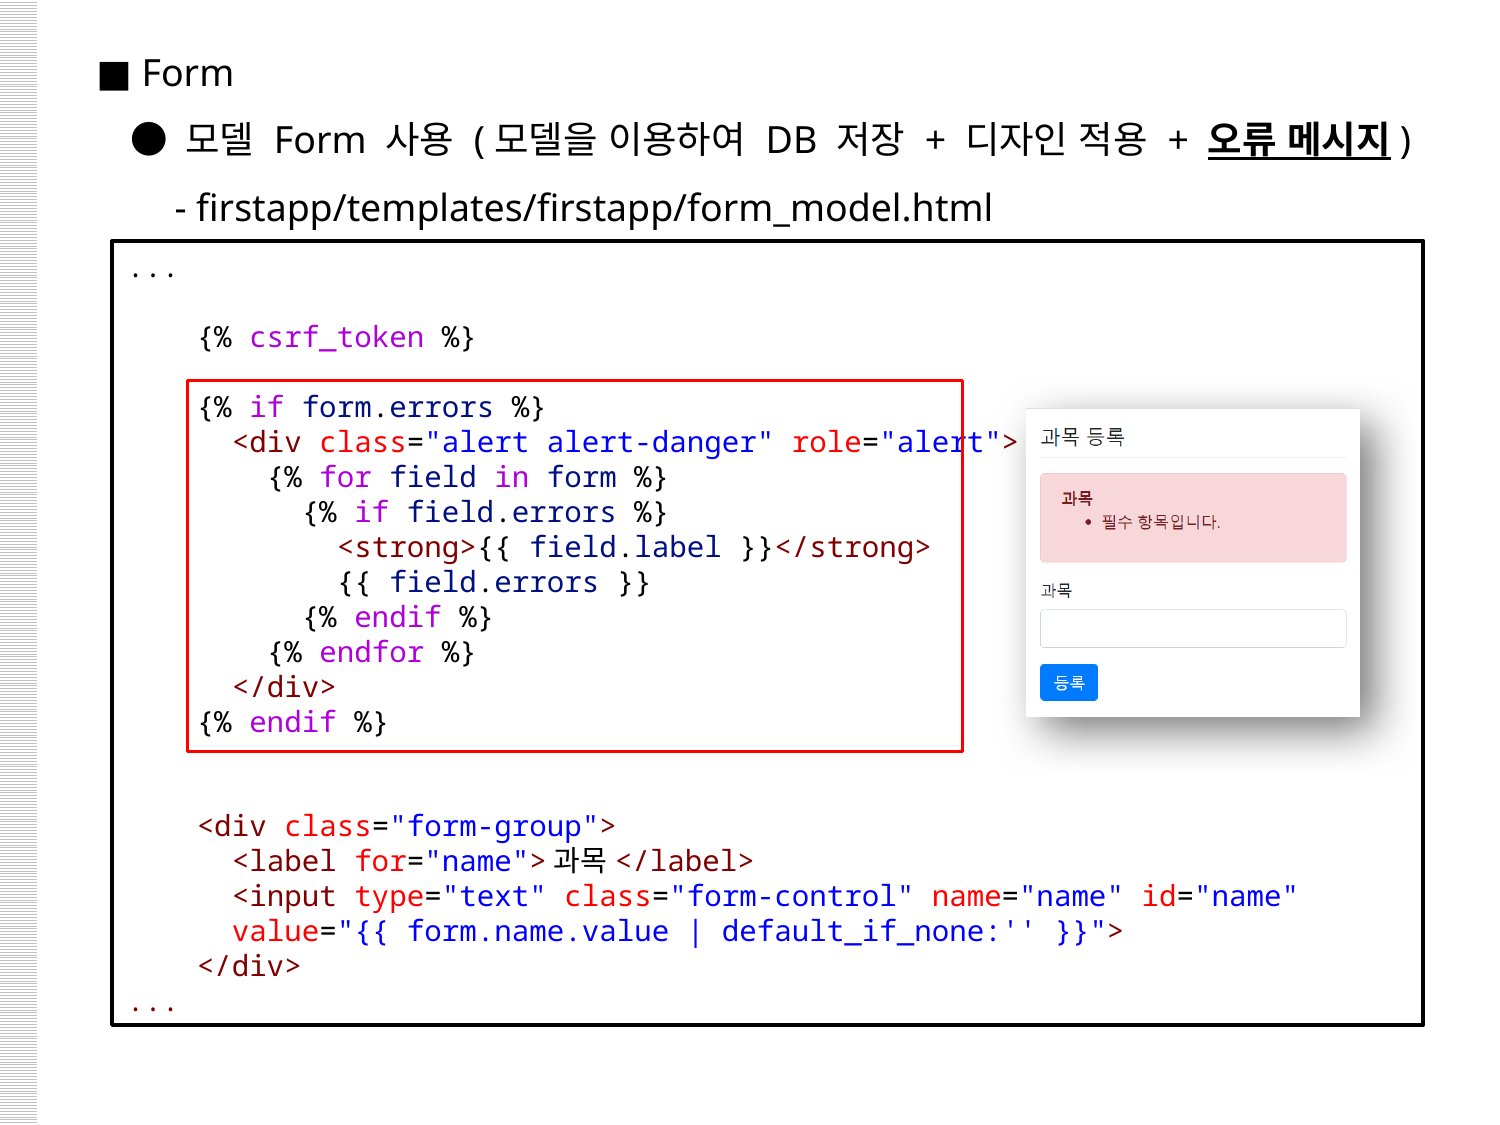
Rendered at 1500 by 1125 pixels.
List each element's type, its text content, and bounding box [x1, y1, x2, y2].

picture [1025, 408, 1360, 717]
text_box ... {% csrf_token %} {% if form.errors %} <div class="alert alert-danger" role="alert"> {% for field in form %} {% if field.errors %} <strong>{{ field.label }}</strong> {{ field.errors }} {% endif %} {% endfor %} </div> {% endif %} <div class="form-group"> <label for="name">과목</label> <input type="text" class="form-control" name="name" id="name" value="{{ form.name.value | default_if_none:'' }}"> </div> ... [110, 239, 1425, 1027]
text_box ■ Form ● 모델 Form 사용 (모델을 이용하여 DB 저장 + 디자인 적용 + 오류 메시지) - firstapp/templates/firstapp/form_model.html [81, 19, 1427, 237]
text_box [185, 379, 965, 754]
